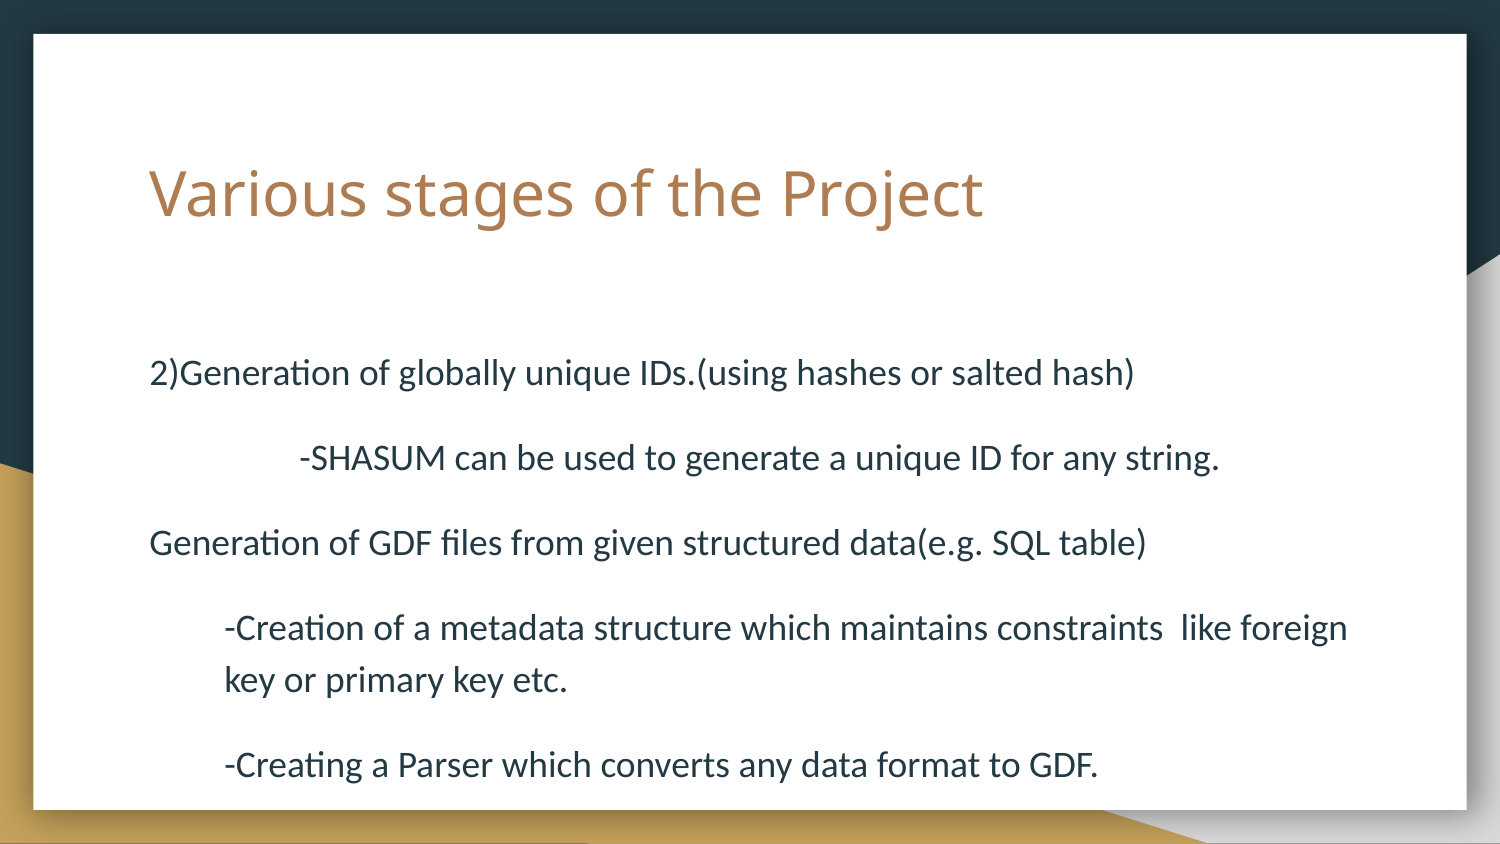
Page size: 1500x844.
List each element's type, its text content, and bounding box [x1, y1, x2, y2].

list 2)Generation of globally unique IDs.(using hashes or salted hash) -SHASUM can be used to generate a unique ID for any string. Generation of GDF files from given structured data(e.g. SQL table) -Creation of a metadata structure which maintains constraints like foreign key or primary key etc. -Creating a Parser which converts any data format to GDF. [134, 326, 1366, 729]
title Various stages of the Project [134, 138, 1366, 296]
